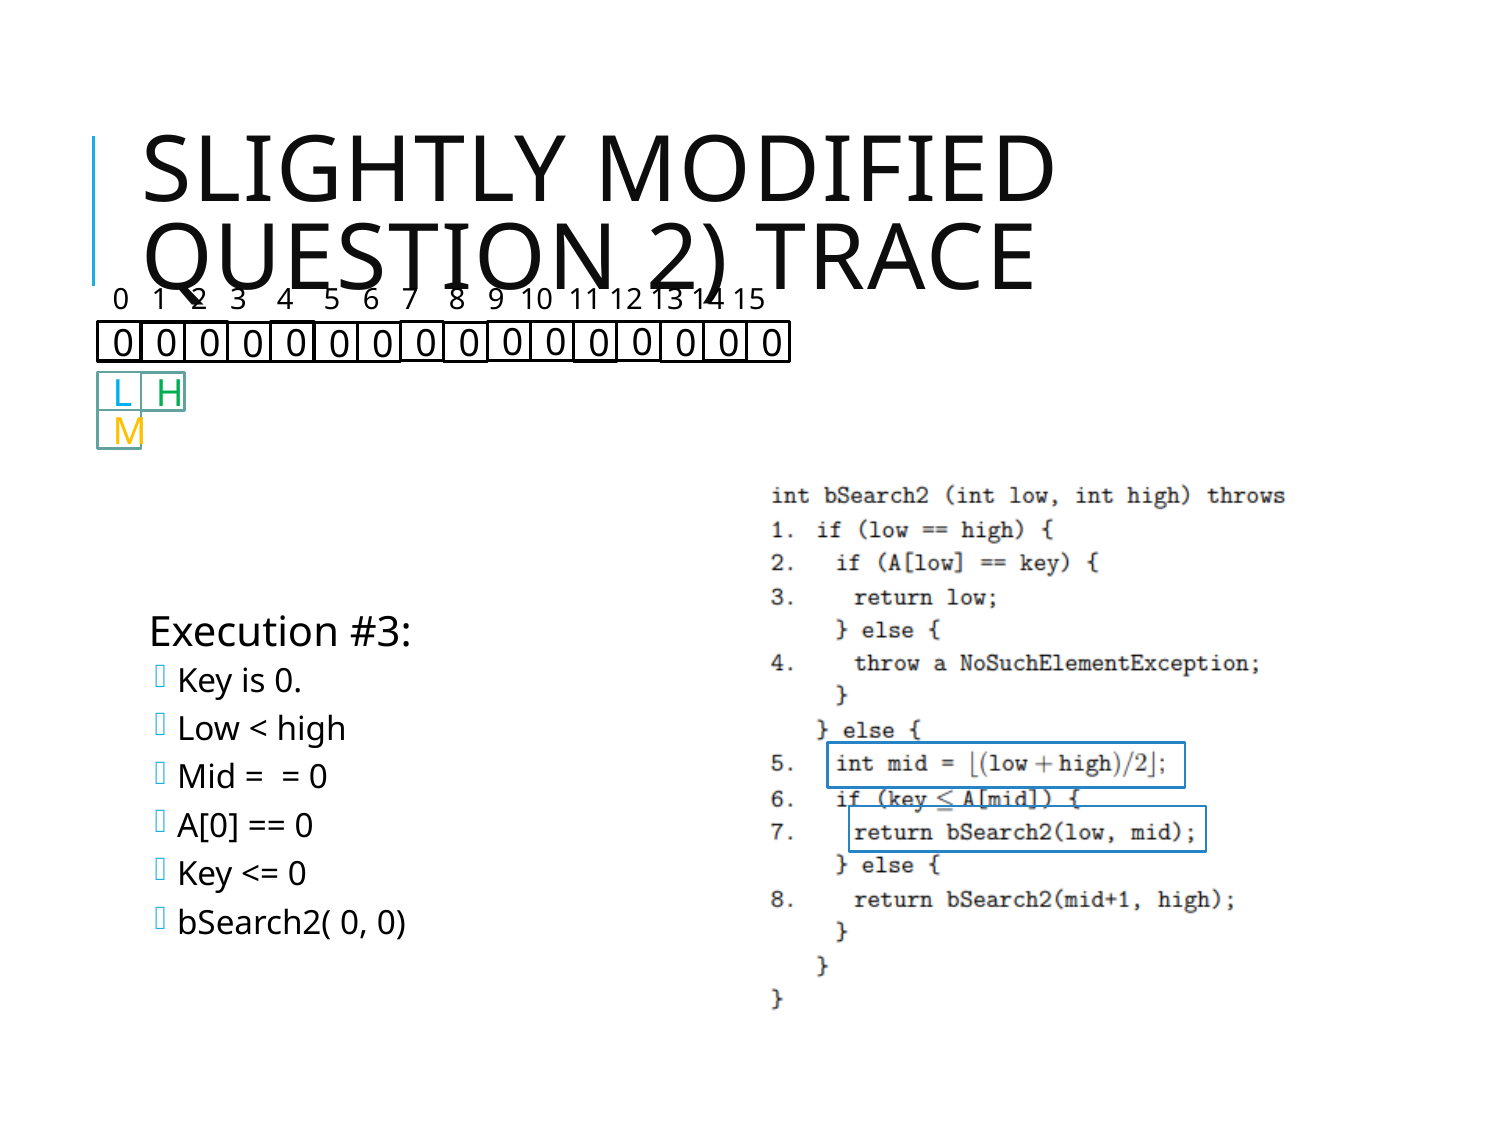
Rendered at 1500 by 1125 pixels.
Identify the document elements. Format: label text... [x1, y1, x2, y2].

text_box M [96, 409, 142, 450]
text_box L [96, 371, 140, 409]
text_box 0 1 2 3 4 5 6 7 8 9 10 11 12 13 14 15 [97, 272, 790, 317]
text_box H [140, 371, 186, 412]
title Slightly modified question 2) Trace [126, 96, 1322, 342]
picture [759, 478, 1296, 1023]
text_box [97, 320, 791, 363]
